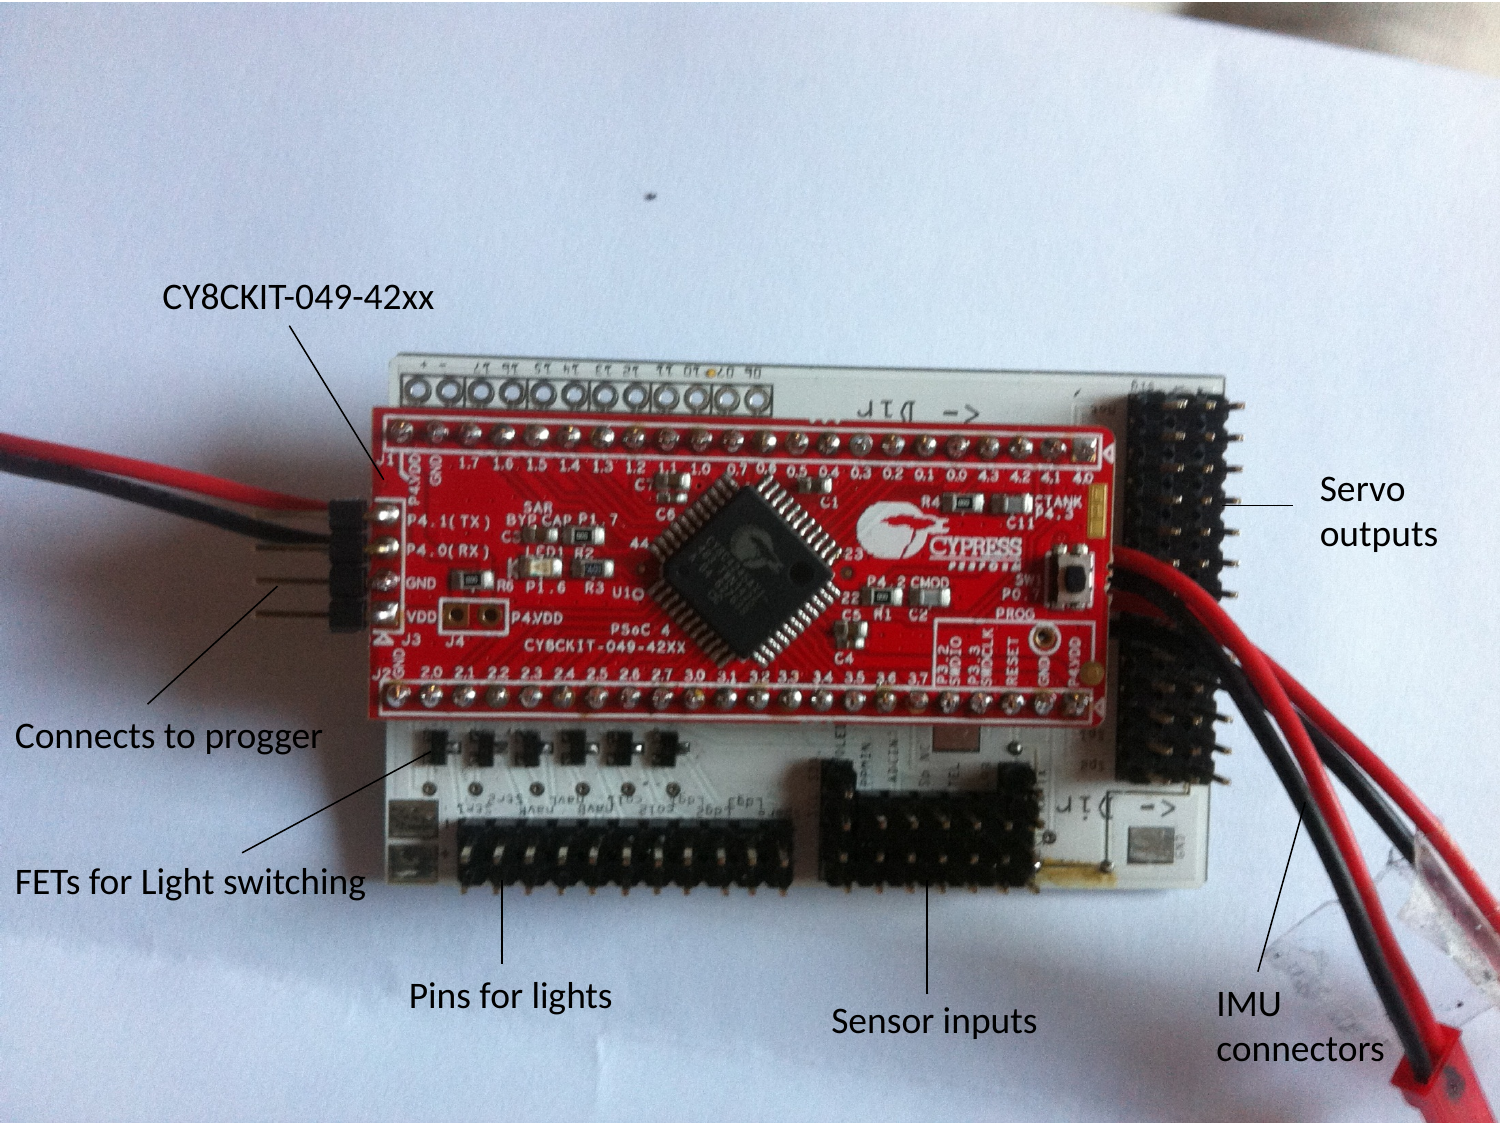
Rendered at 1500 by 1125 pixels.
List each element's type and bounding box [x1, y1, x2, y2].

picture [0, 1, 1500, 1123]
text_box [241, 751, 432, 854]
text_box [1257, 801, 1306, 972]
text_box [288, 325, 384, 481]
text_box [147, 585, 278, 705]
